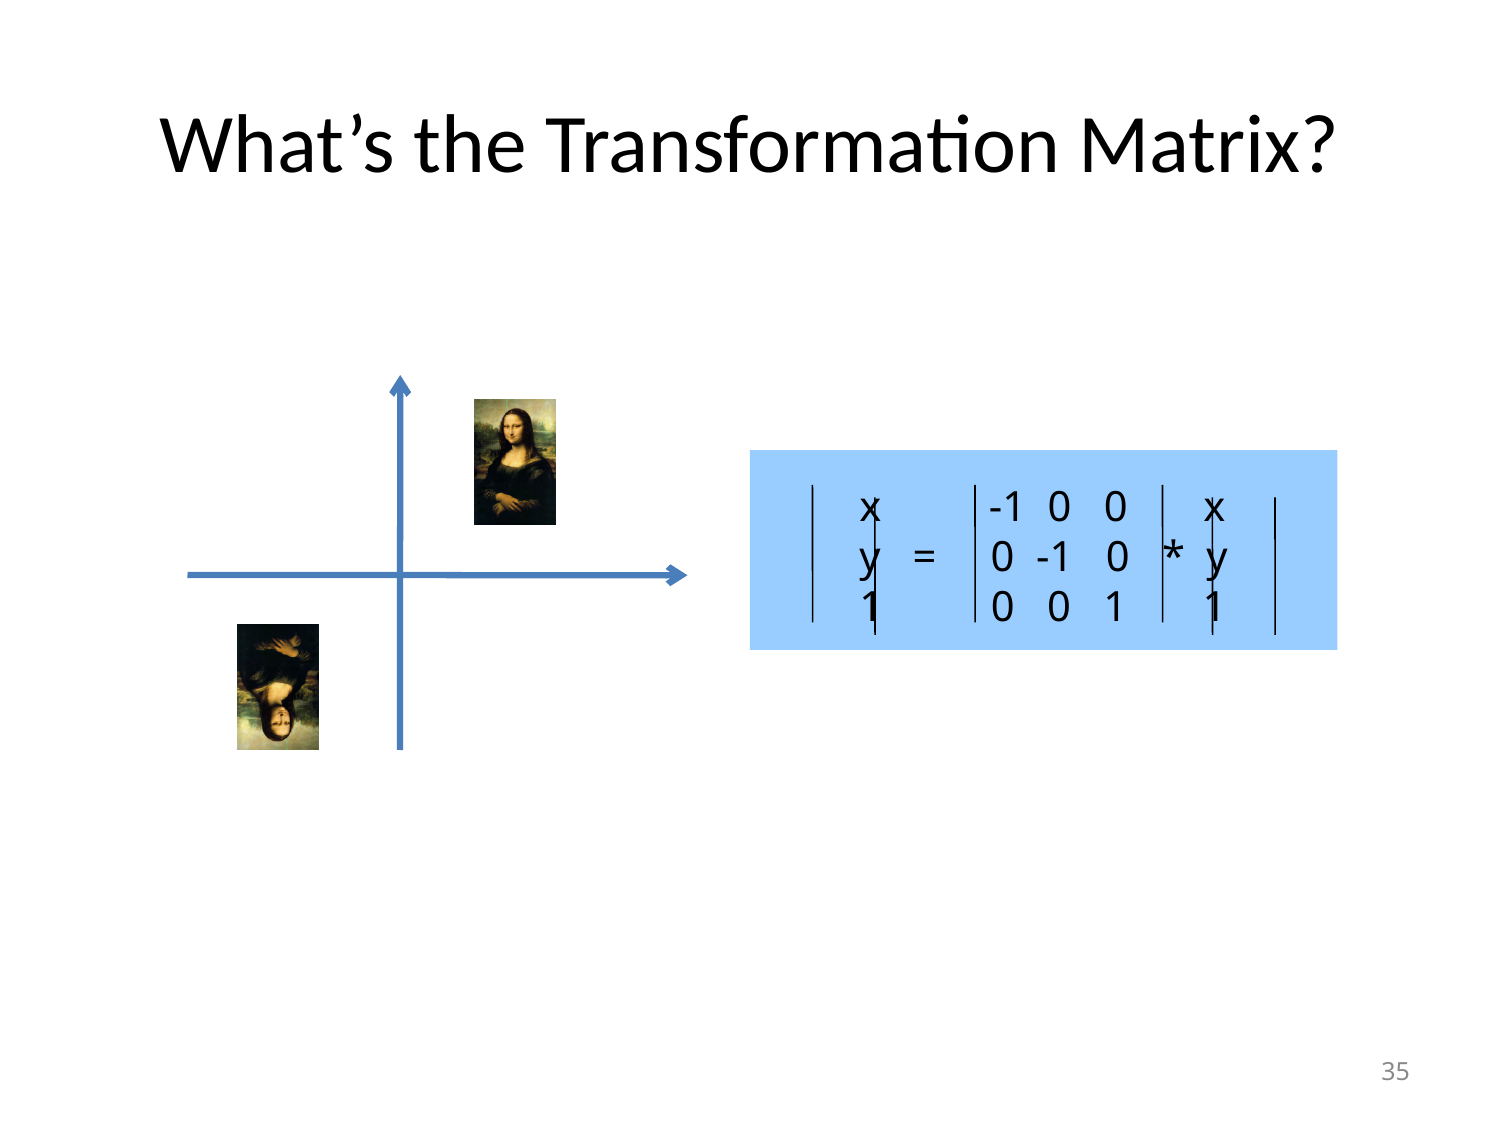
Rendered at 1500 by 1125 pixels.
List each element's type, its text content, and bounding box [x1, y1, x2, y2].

title What’s the Transformation Matrix? [75, 45, 1425, 233]
picture [237, 624, 319, 751]
picture [474, 399, 556, 526]
slide_number 35 [1074, 1042, 1425, 1103]
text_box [812, 472, 1277, 638]
text_box [749, 450, 1338, 650]
